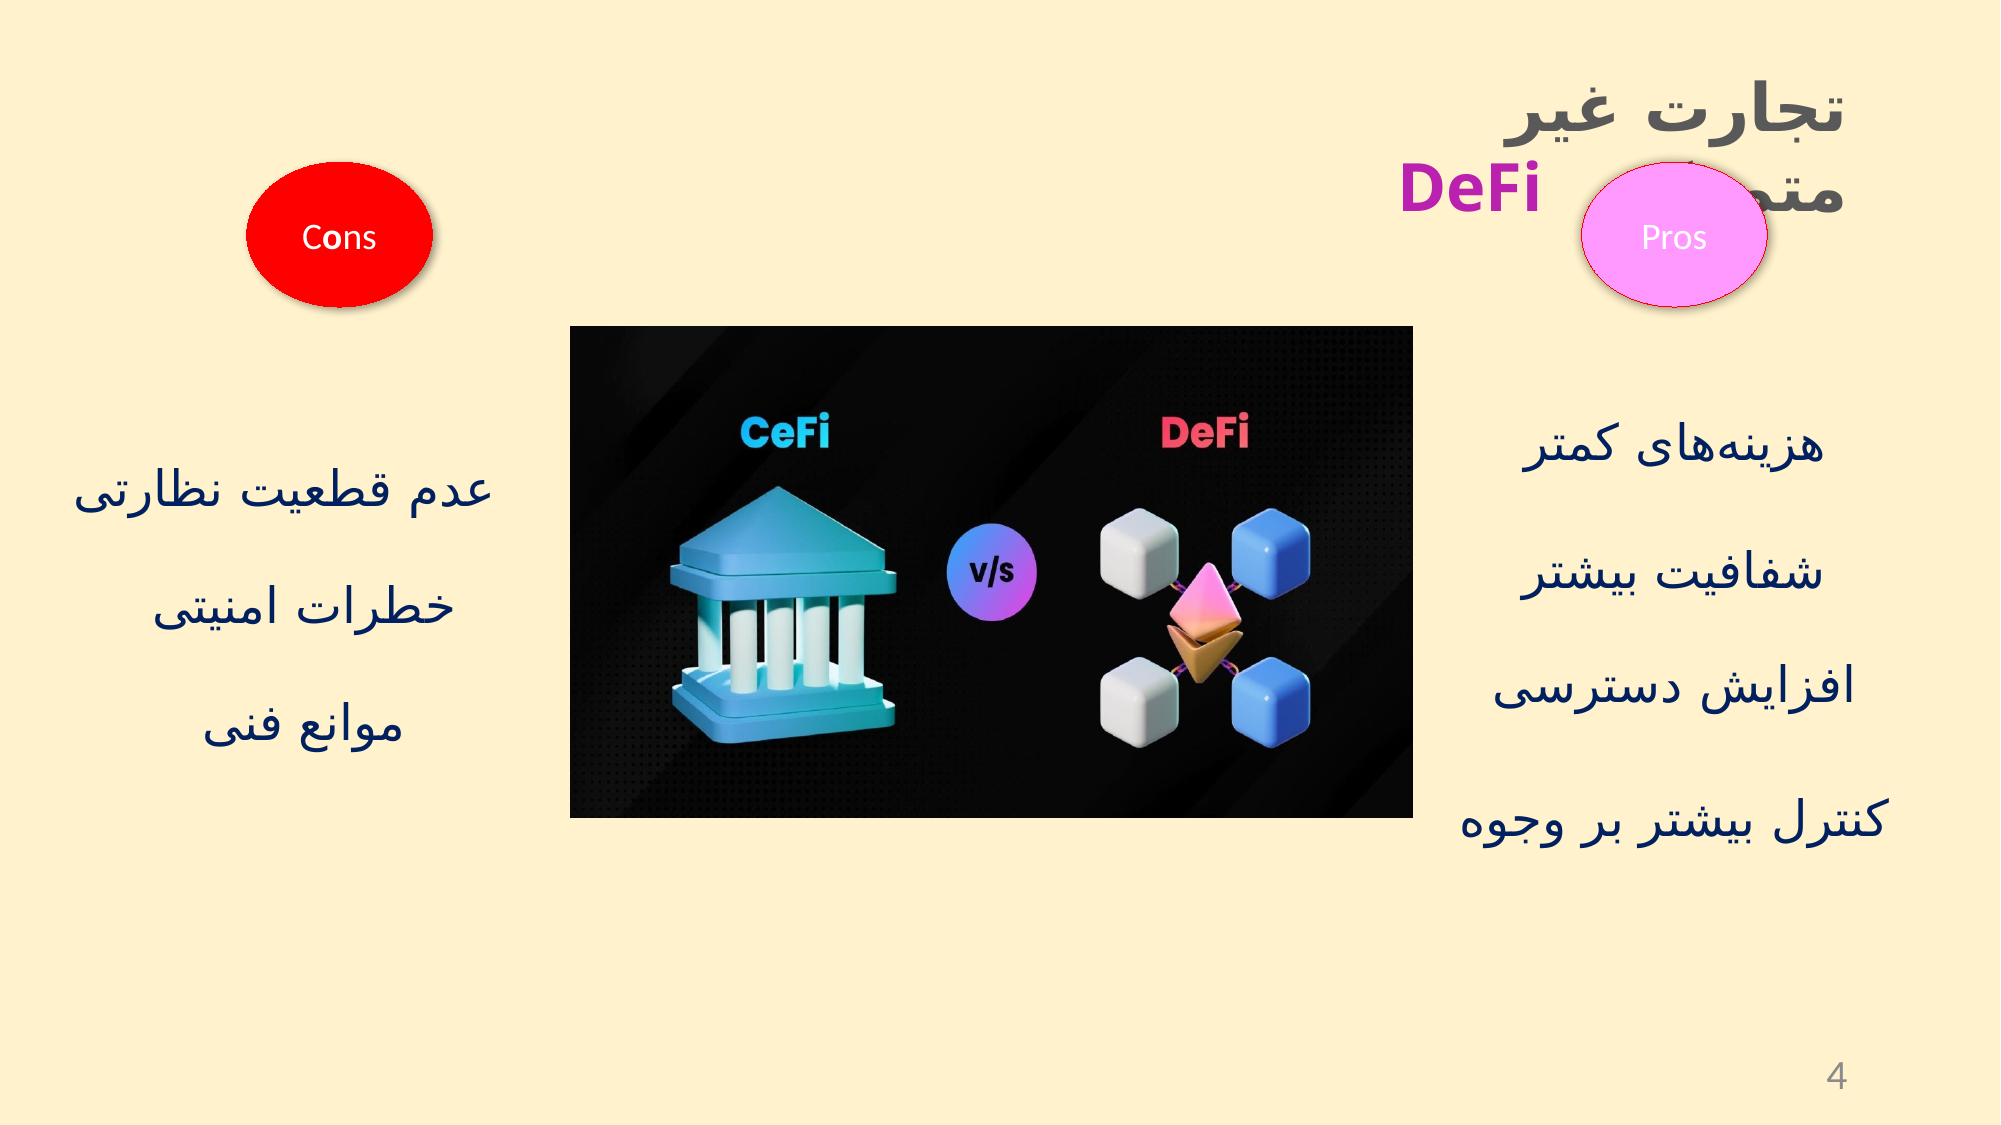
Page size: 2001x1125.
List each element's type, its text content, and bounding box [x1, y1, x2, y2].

text_box Pros [1581, 162, 1768, 308]
picture [570, 326, 1413, 818]
text_box کنترل بیشتر بر وجوه [1444, 779, 1905, 855]
text_box موانع فنی [187, 682, 421, 758]
text_box تجارت غیر متمرکز DeFi [1235, 57, 1863, 232]
text_box عدم قطعیت نظارتی [58, 448, 511, 524]
text_box شفافیت بیشتر [1508, 531, 1841, 606]
text_box Cons [246, 162, 433, 308]
text_box هزینه‌های کمتر [1509, 403, 1841, 478]
text_box افزایش دسترسی [1477, 645, 1871, 720]
slide_number 4 [1412, 1042, 1863, 1103]
text_box خطرات امنیتی [137, 565, 471, 641]
